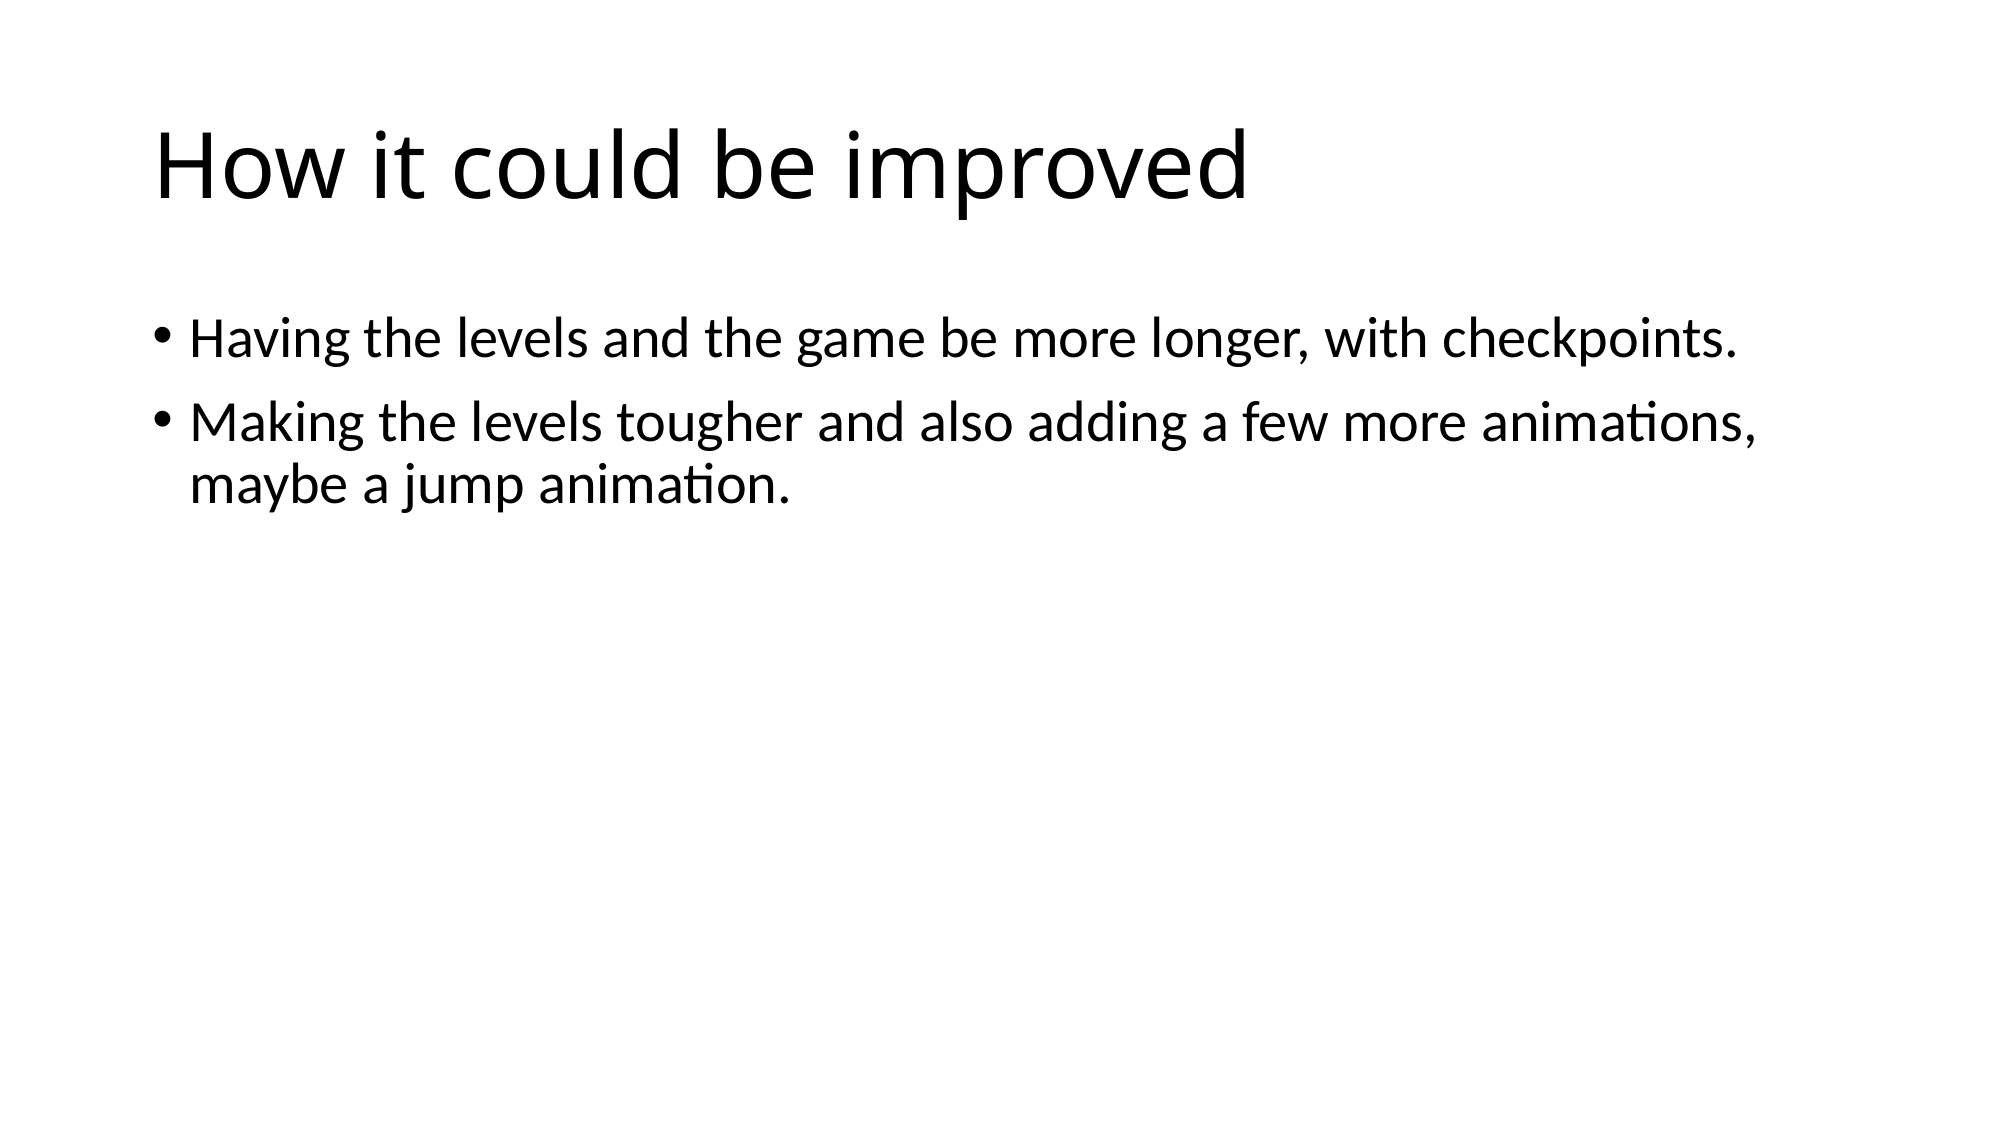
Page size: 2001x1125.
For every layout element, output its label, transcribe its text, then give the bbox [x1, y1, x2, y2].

title How it could be improved [137, 59, 1863, 278]
list Having the levels and the game be more longer, with checkpoints. Making the levels tougher and also adding a few more animations, maybe a jump animation. [137, 299, 1863, 1014]
